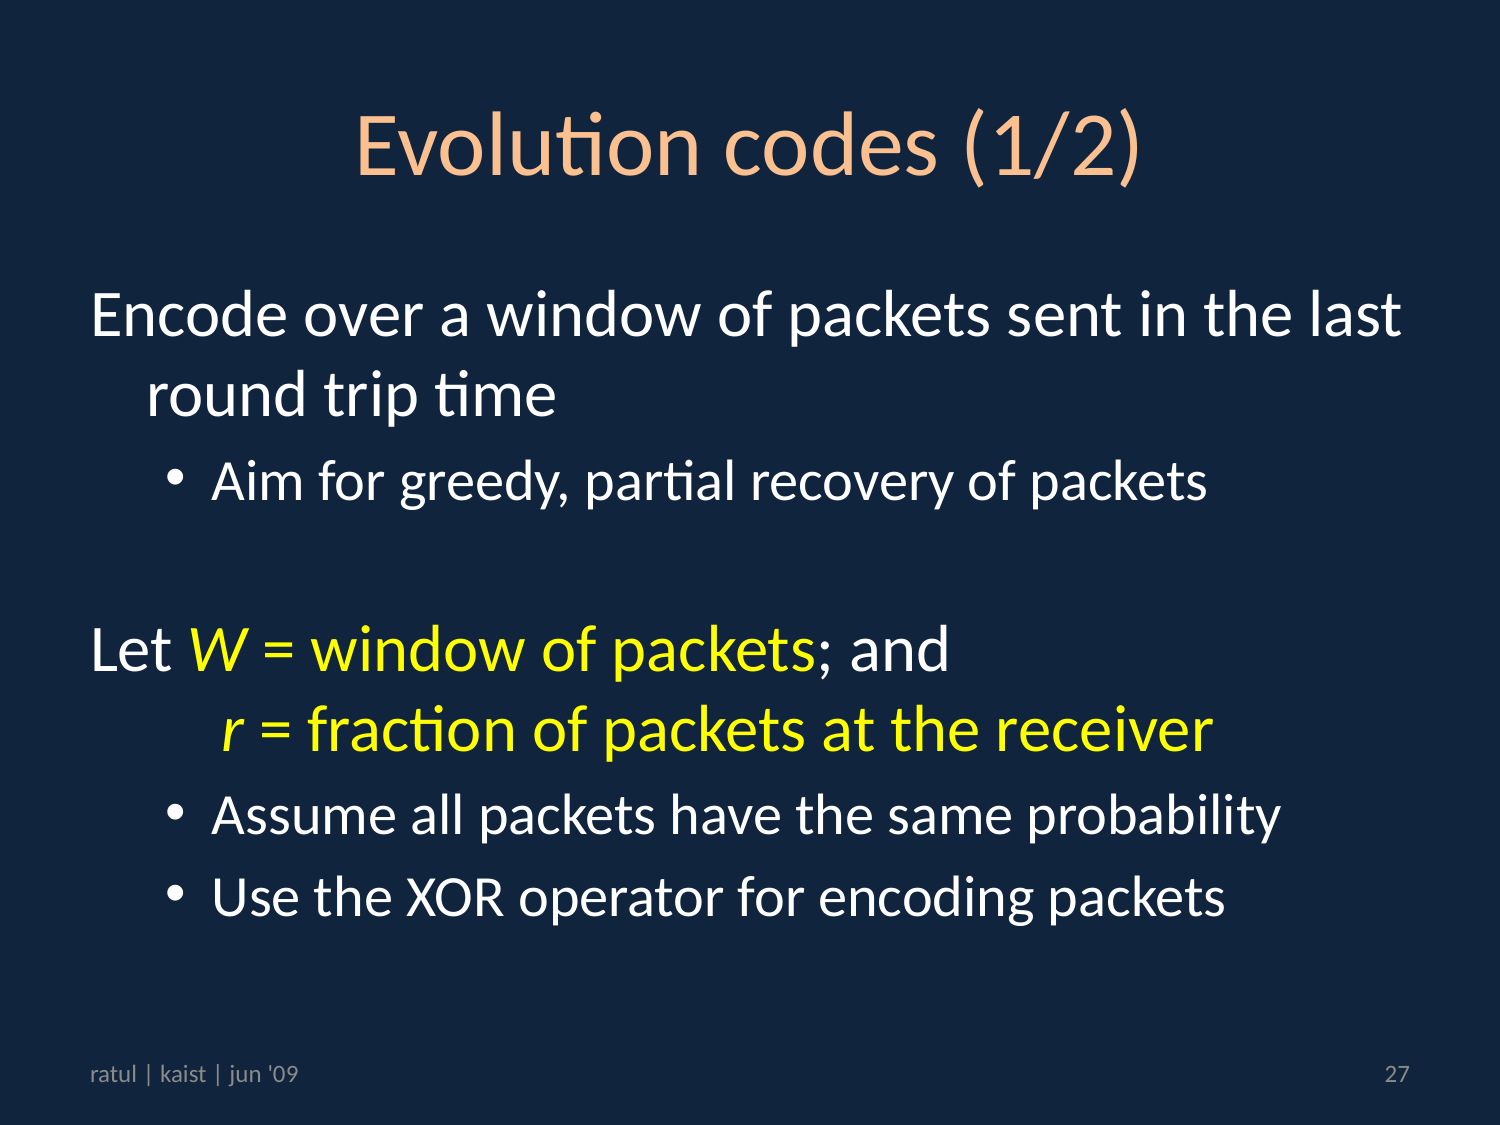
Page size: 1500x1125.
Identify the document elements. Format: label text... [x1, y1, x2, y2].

list Encode over a window of packets sent in the last round trip time Aim for greedy, partial recovery of packets Let W = window of packets; and r = fraction of packets at the receiver Assume all packets have the same probability Use the XOR operator for encoding packets [75, 262, 1425, 1005]
slide_number ratul | kaist | jun '09 [75, 1042, 425, 1103]
title Evolution codes (1/2) [75, 45, 1425, 233]
slide_number 27 [1074, 1042, 1425, 1103]
